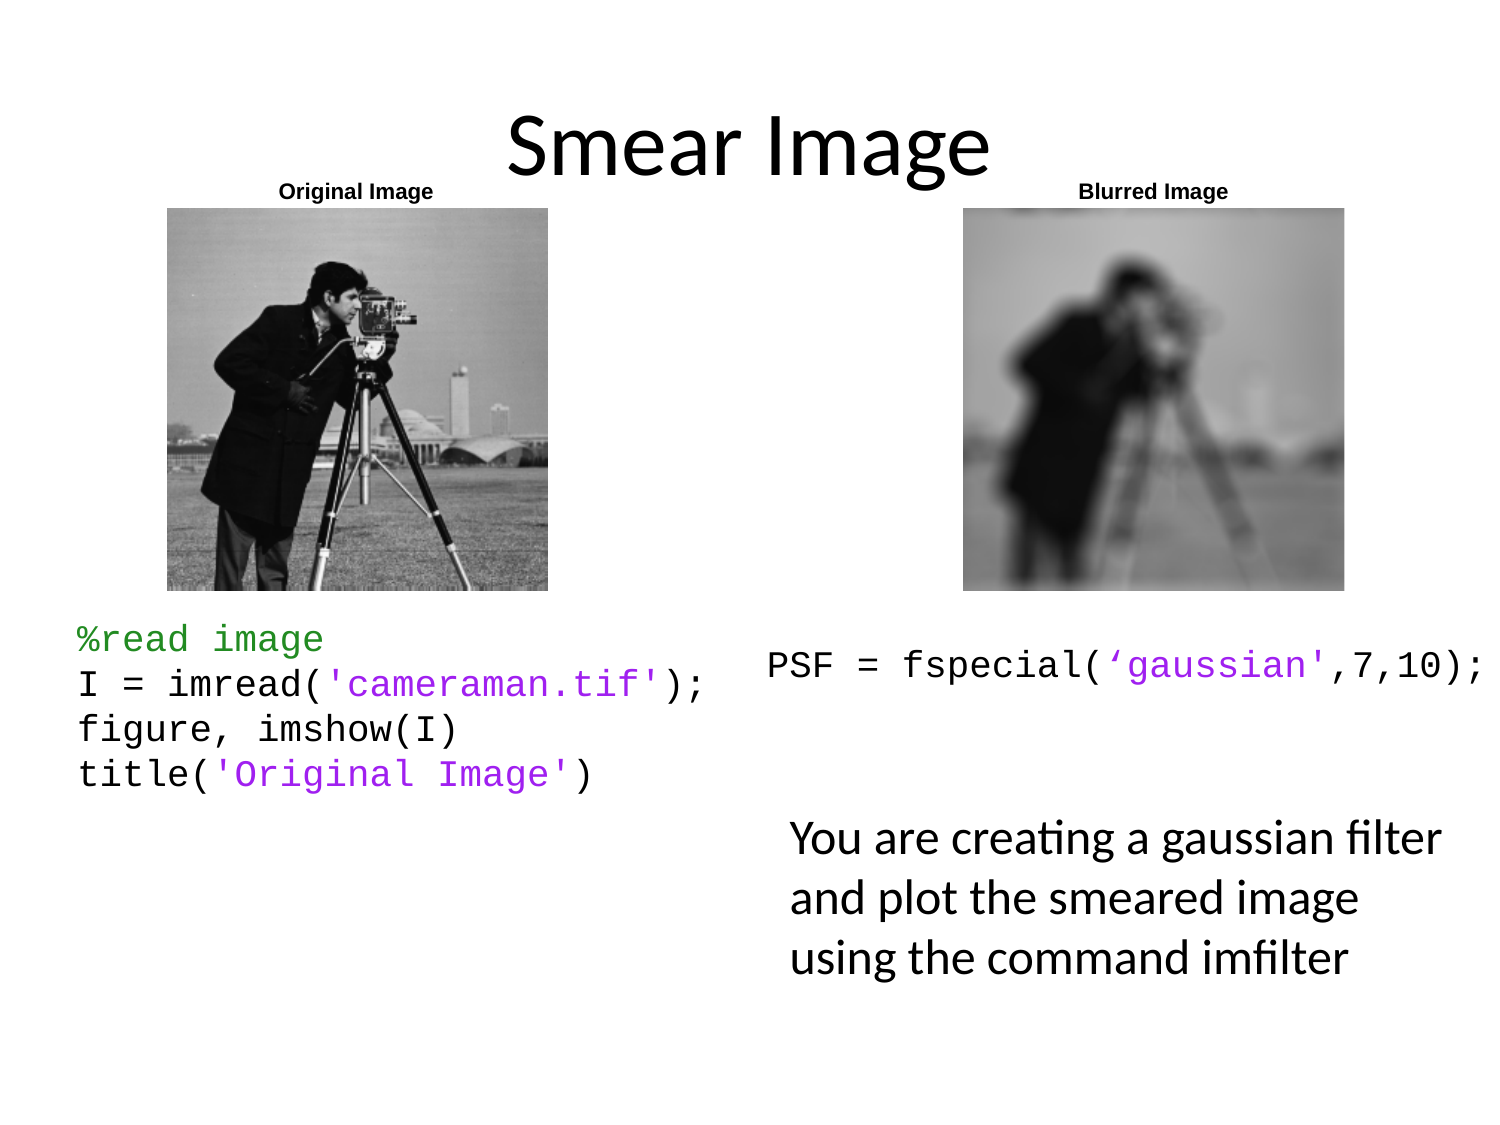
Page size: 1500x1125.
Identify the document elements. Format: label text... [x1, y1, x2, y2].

picture [39, 162, 677, 687]
text_box You are creating a gaussian filter and plot the smeared image using the command imfilter [774, 797, 1473, 992]
picture [835, 162, 1473, 687]
title Smear Image [75, 45, 1425, 233]
text_box %read image I = imread('cameraman.tif'); figure, imshow(I) title('Original Image') [62, 606, 813, 802]
text_box PSF = fspecial(‘gaussian',7,10); [752, 633, 1500, 738]
